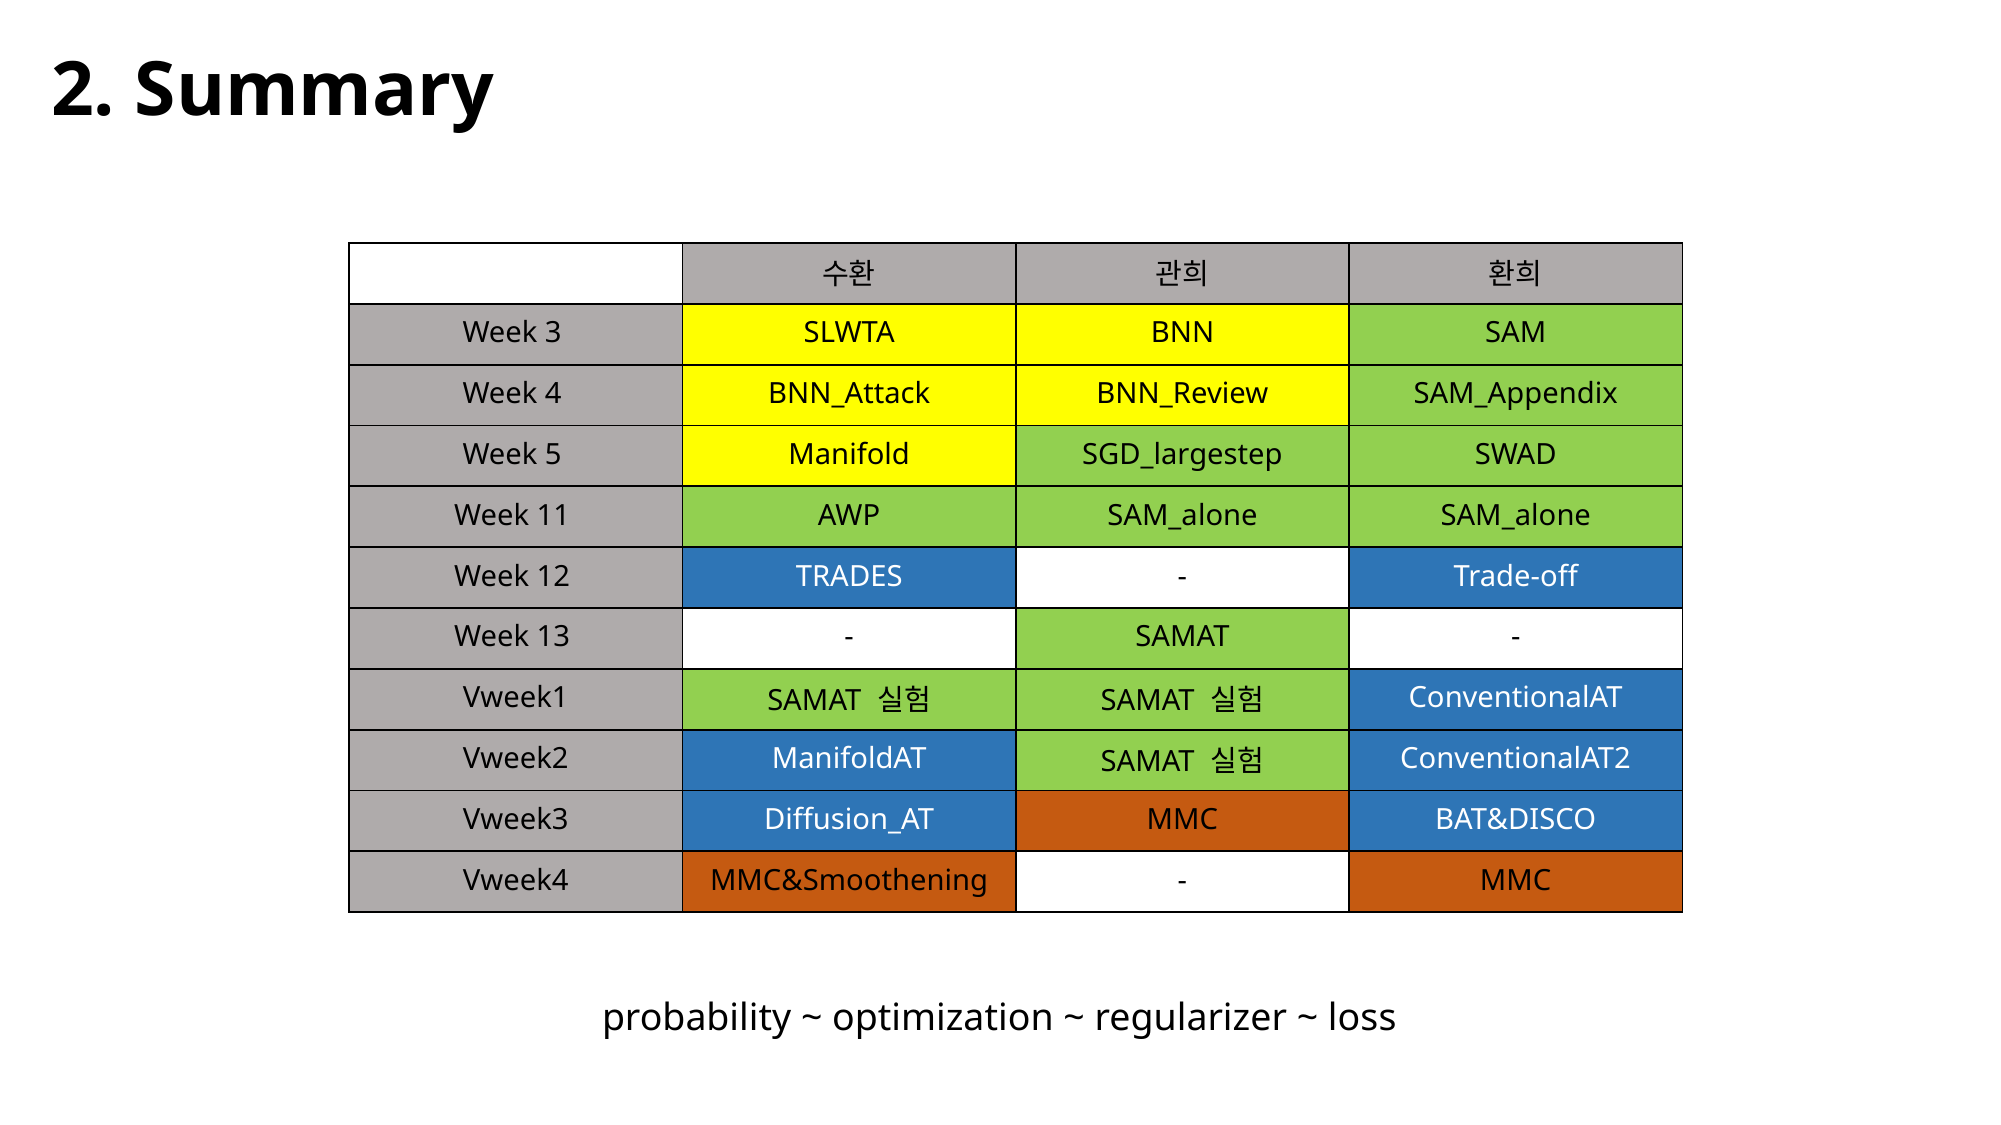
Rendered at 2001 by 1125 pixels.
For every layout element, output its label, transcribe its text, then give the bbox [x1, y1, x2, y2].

table_cell - [1017, 852, 1348, 911]
table_cell ConventionalAT [1350, 670, 1682, 729]
table_cell SGD_largestep [1017, 426, 1348, 485]
table_cell Vweek4 [350, 852, 682, 911]
table_cell SAM_alone [1350, 487, 1682, 546]
table_cell Week 11 [350, 487, 682, 546]
table_cell SAMAT 실험 [1017, 670, 1348, 729]
table_cell - [1017, 548, 1348, 607]
table_cell Week 12 [350, 548, 682, 607]
table_cell BNN [1017, 305, 1348, 364]
table_cell Week 5 [350, 426, 682, 485]
table_cell - [1350, 609, 1682, 668]
table_cell MMC [1350, 852, 1682, 911]
table_cell Week 13 [350, 609, 682, 668]
table_cell SLWTA [683, 305, 1015, 364]
table_cell SAM_Appendix [1350, 366, 1682, 425]
table_cell Vweek2 [350, 731, 682, 790]
table_cell Diffusion_AT [683, 791, 1015, 850]
table_cell SAMAT 실험 [1017, 731, 1348, 790]
table_cell Trade-off [1350, 548, 1682, 607]
table_cell SAMAT [1017, 609, 1348, 668]
table_cell Week 3 [350, 305, 682, 364]
table_cell BNN_Attack [683, 366, 1015, 425]
table_cell SAMAT 실험 [683, 670, 1015, 729]
table_cell MMC&Smoothening [683, 852, 1015, 911]
table_header 수환 [683, 244, 1015, 303]
table_cell BNN_Review [1017, 366, 1348, 425]
table_cell SAM_alone [1017, 487, 1348, 546]
text_box probability ~ optimization ~ regularizer ~ loss [587, 985, 1413, 1046]
table_cell ManifoldAT [683, 731, 1015, 790]
table_cell SWAD [1350, 426, 1682, 485]
table_header [350, 244, 682, 303]
table_cell SAM [1350, 305, 1682, 364]
table_cell Manifold [683, 426, 1015, 485]
table_cell AWP [683, 487, 1015, 546]
table_cell Vweek3 [350, 791, 682, 850]
table_cell Week 4 [350, 366, 682, 425]
table_cell Vweek1 [350, 670, 682, 729]
table_cell MMC [1017, 791, 1348, 850]
table_header 관희 [1017, 244, 1348, 303]
table_cell ConventionalAT2 [1350, 731, 1682, 790]
table_cell TRADES [683, 548, 1015, 607]
text_box 2. Summary [36, 32, 1996, 138]
table_cell BAT&DISCO [1350, 791, 1682, 850]
table_header 환희 [1350, 244, 1682, 303]
table_cell - [683, 609, 1015, 668]
